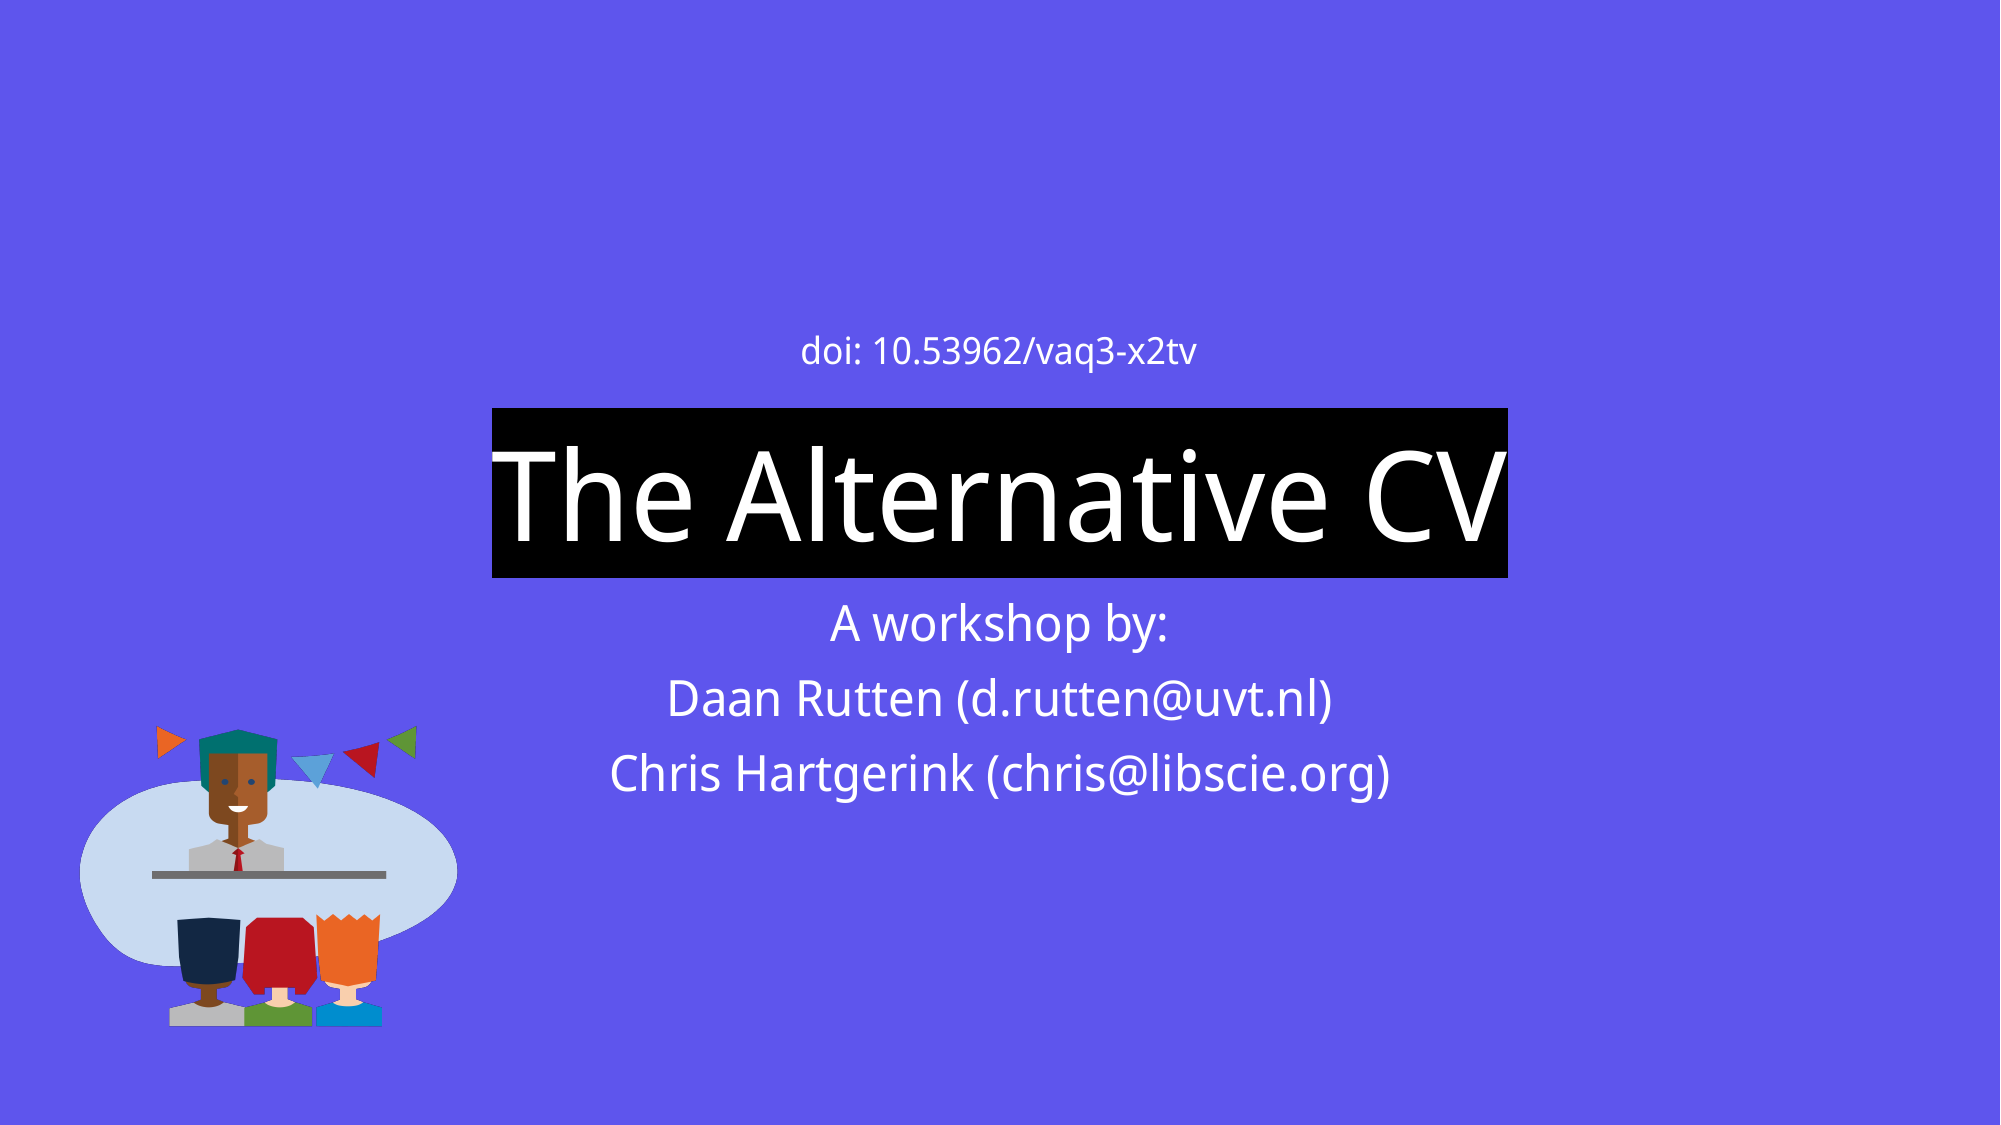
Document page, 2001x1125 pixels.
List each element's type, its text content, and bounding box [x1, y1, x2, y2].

subtitle A workshop by: Daan Rutten (d.rutten@uvt.nl) Chris Hartgerink (chris@libscie.org) [249, 590, 1750, 863]
title The Alternative CV [249, 184, 1750, 576]
text_box doi: 10.53962/vaq3-x2tv [785, 319, 1215, 380]
picture [0, 627, 556, 1125]
